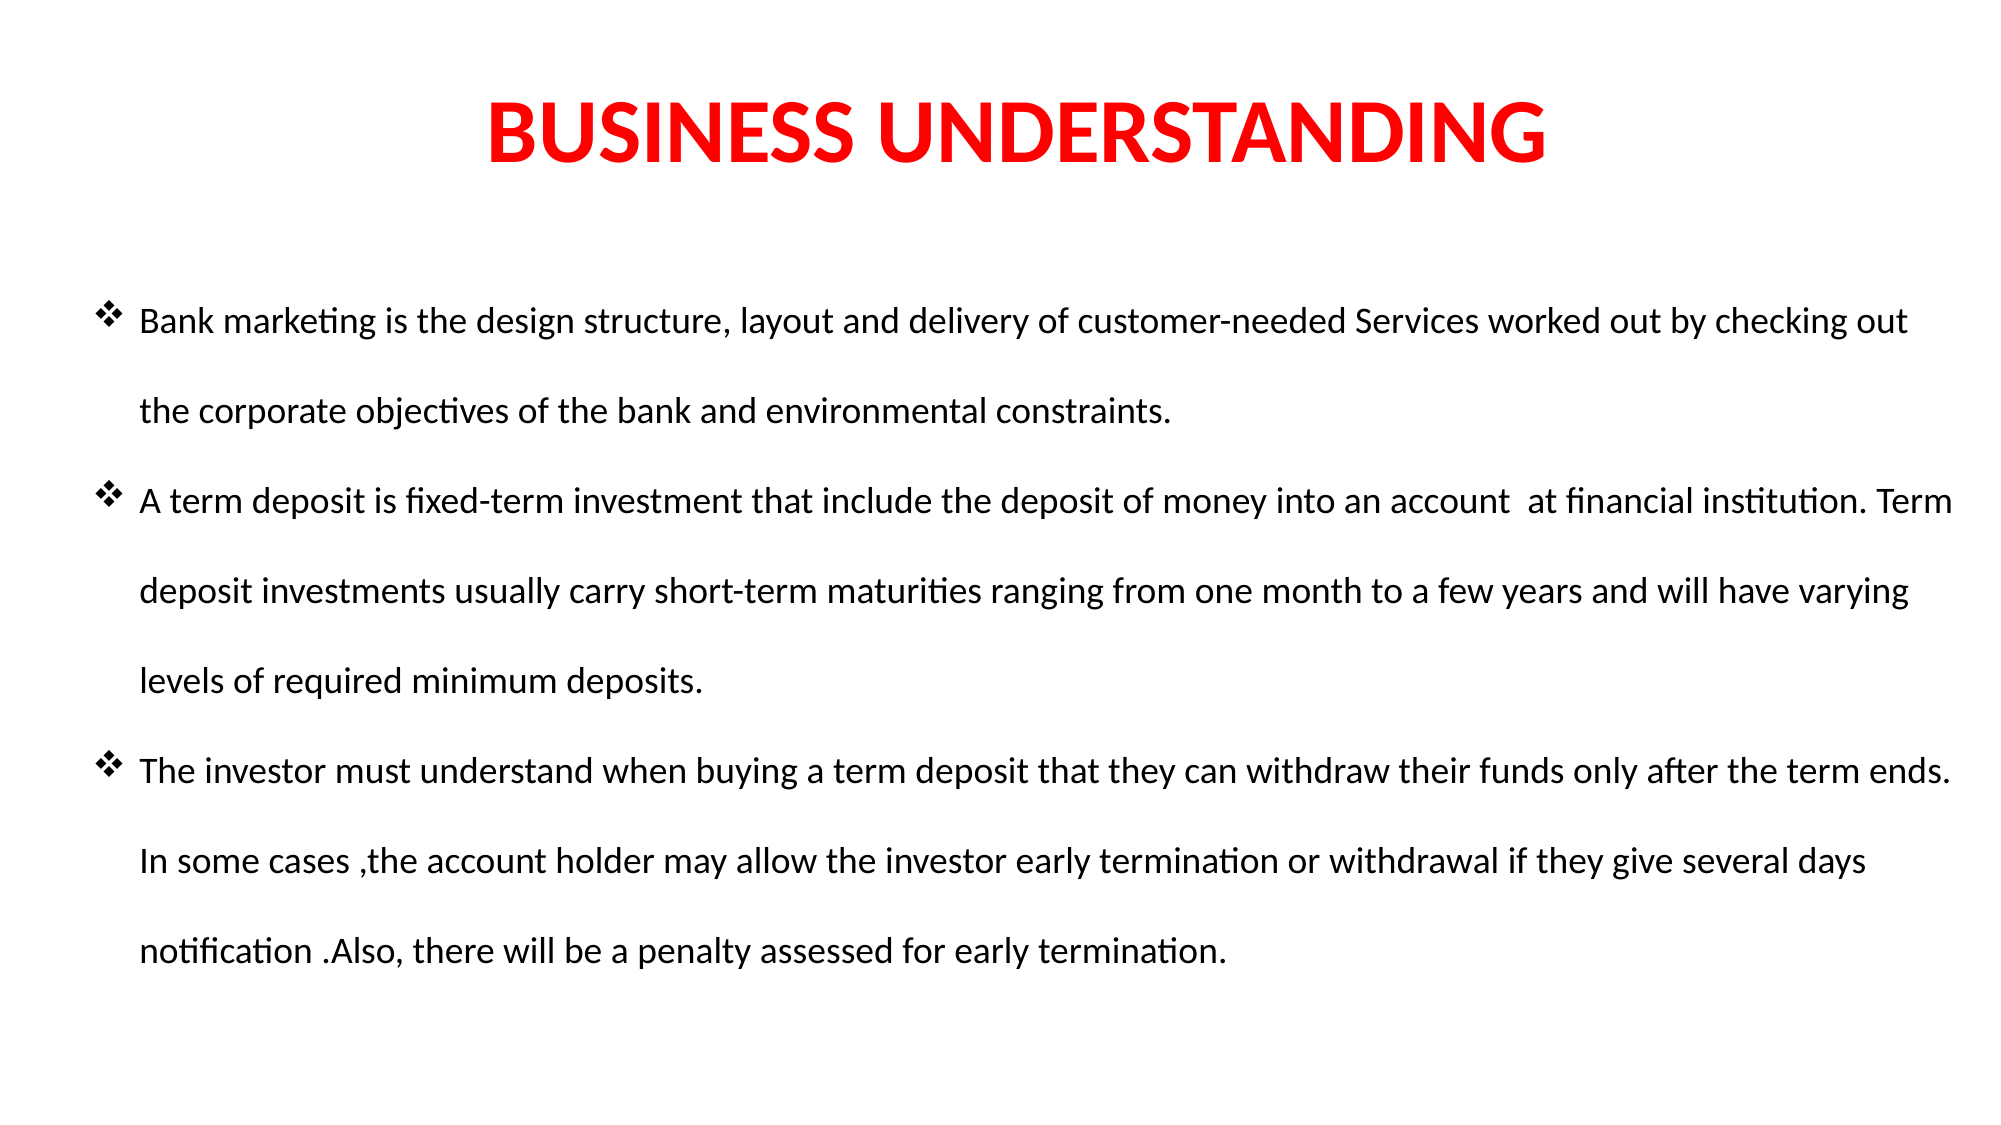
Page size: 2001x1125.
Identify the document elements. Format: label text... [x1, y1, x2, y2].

text_box Bank marketing is the design structure, layout and delivery of customer-needed Services worked out by checking out the corporate objectives of the bank and environmental constraints. A term deposit is fixed-term investment that include the deposit of money into an account at financial institution. Term deposit investments usually carry short-term maturities ranging from one month to a few years and will have varying levels of required minimum deposits. The investor must understand when buying a term deposit that they can withdraw their funds only after the term ends. In some cases ,the account holder may allow the investor early termination or withdrawal if they give several days notification .Also, there will be a penalty assessed for early termination. [77, 243, 1972, 1024]
text_box BUSINESS UNDERSTANDING [93, 63, 1943, 189]
